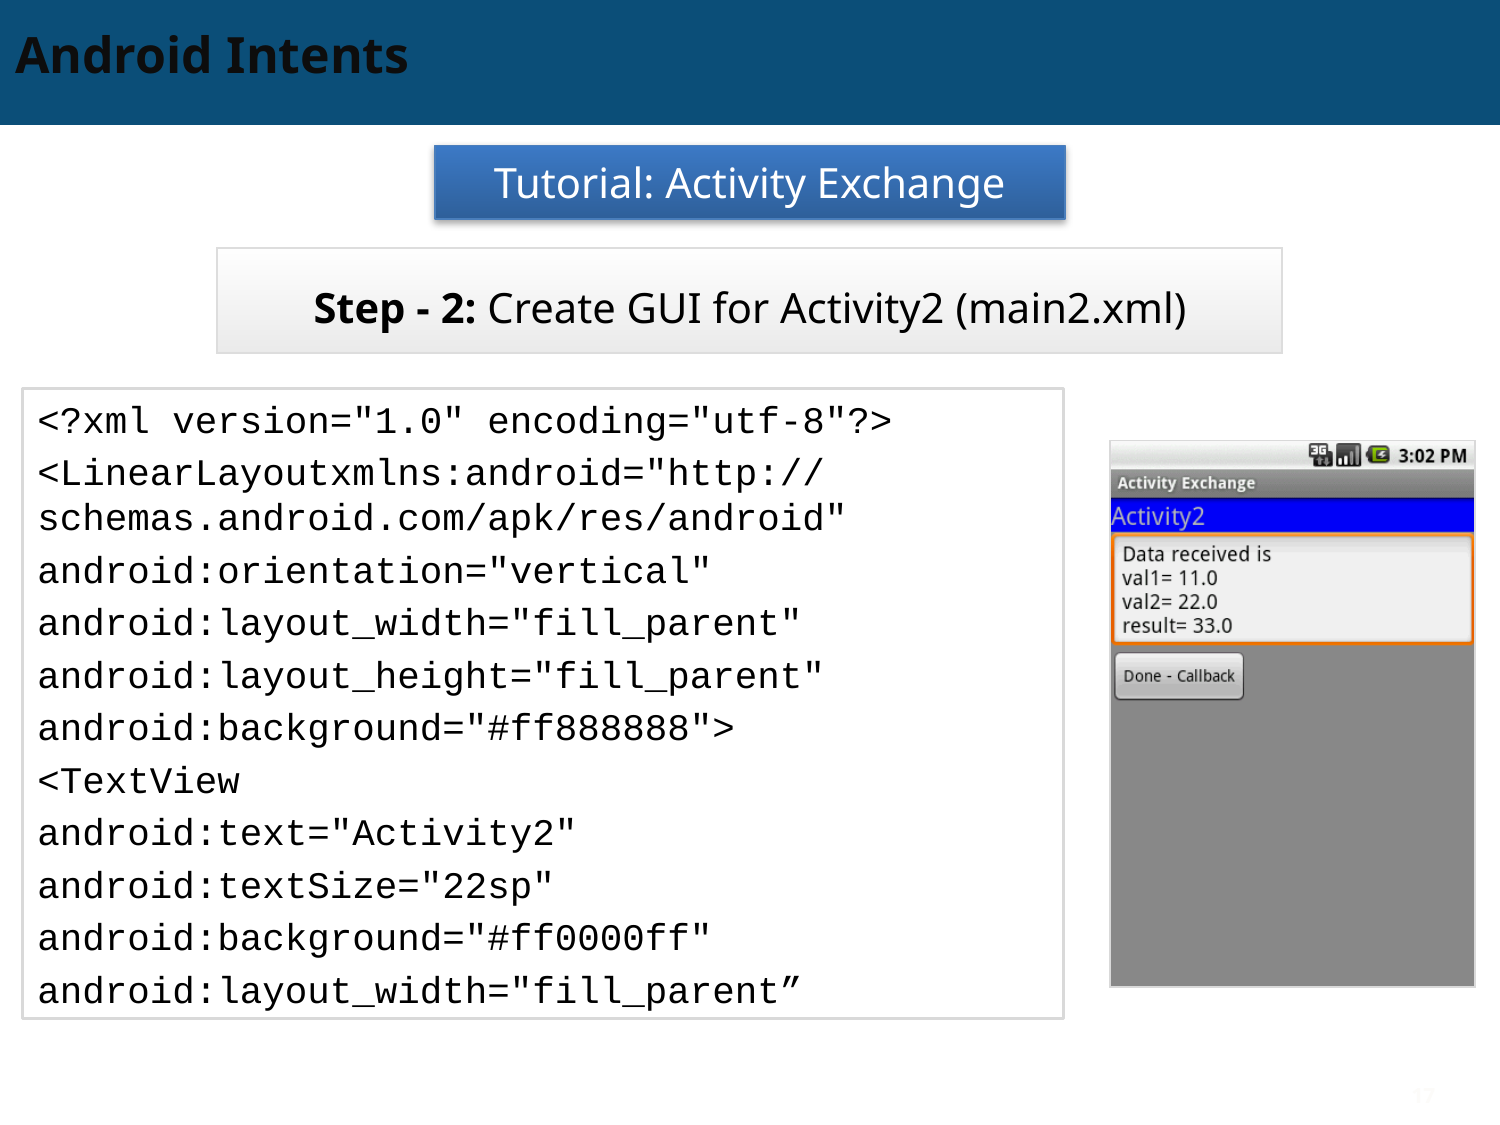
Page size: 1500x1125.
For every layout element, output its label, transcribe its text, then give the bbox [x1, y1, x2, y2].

text_box Tutorial: Activity Exchange [434, 145, 1066, 220]
text_box <?xml version="1.0" encoding="utf-8"?> <LinearLayoutxmlns:android="http://schemas.android.com/apk/res/android" android:orientation="vertical" android:layout_width="fill_parent" android:layout_height="fill_parent" android:background="#ff888888"> <TextView android:text="Activity2" android:textSize="22sp" android:background="#ff0000ff" android:layout_width="fill_parent” [22, 388, 1064, 1019]
text_box Step - 2: Create GUI for Activity2 (main2.xml) [217, 247, 1283, 353]
title Android Intents [0, 21, 1351, 86]
picture [1110, 440, 1475, 987]
